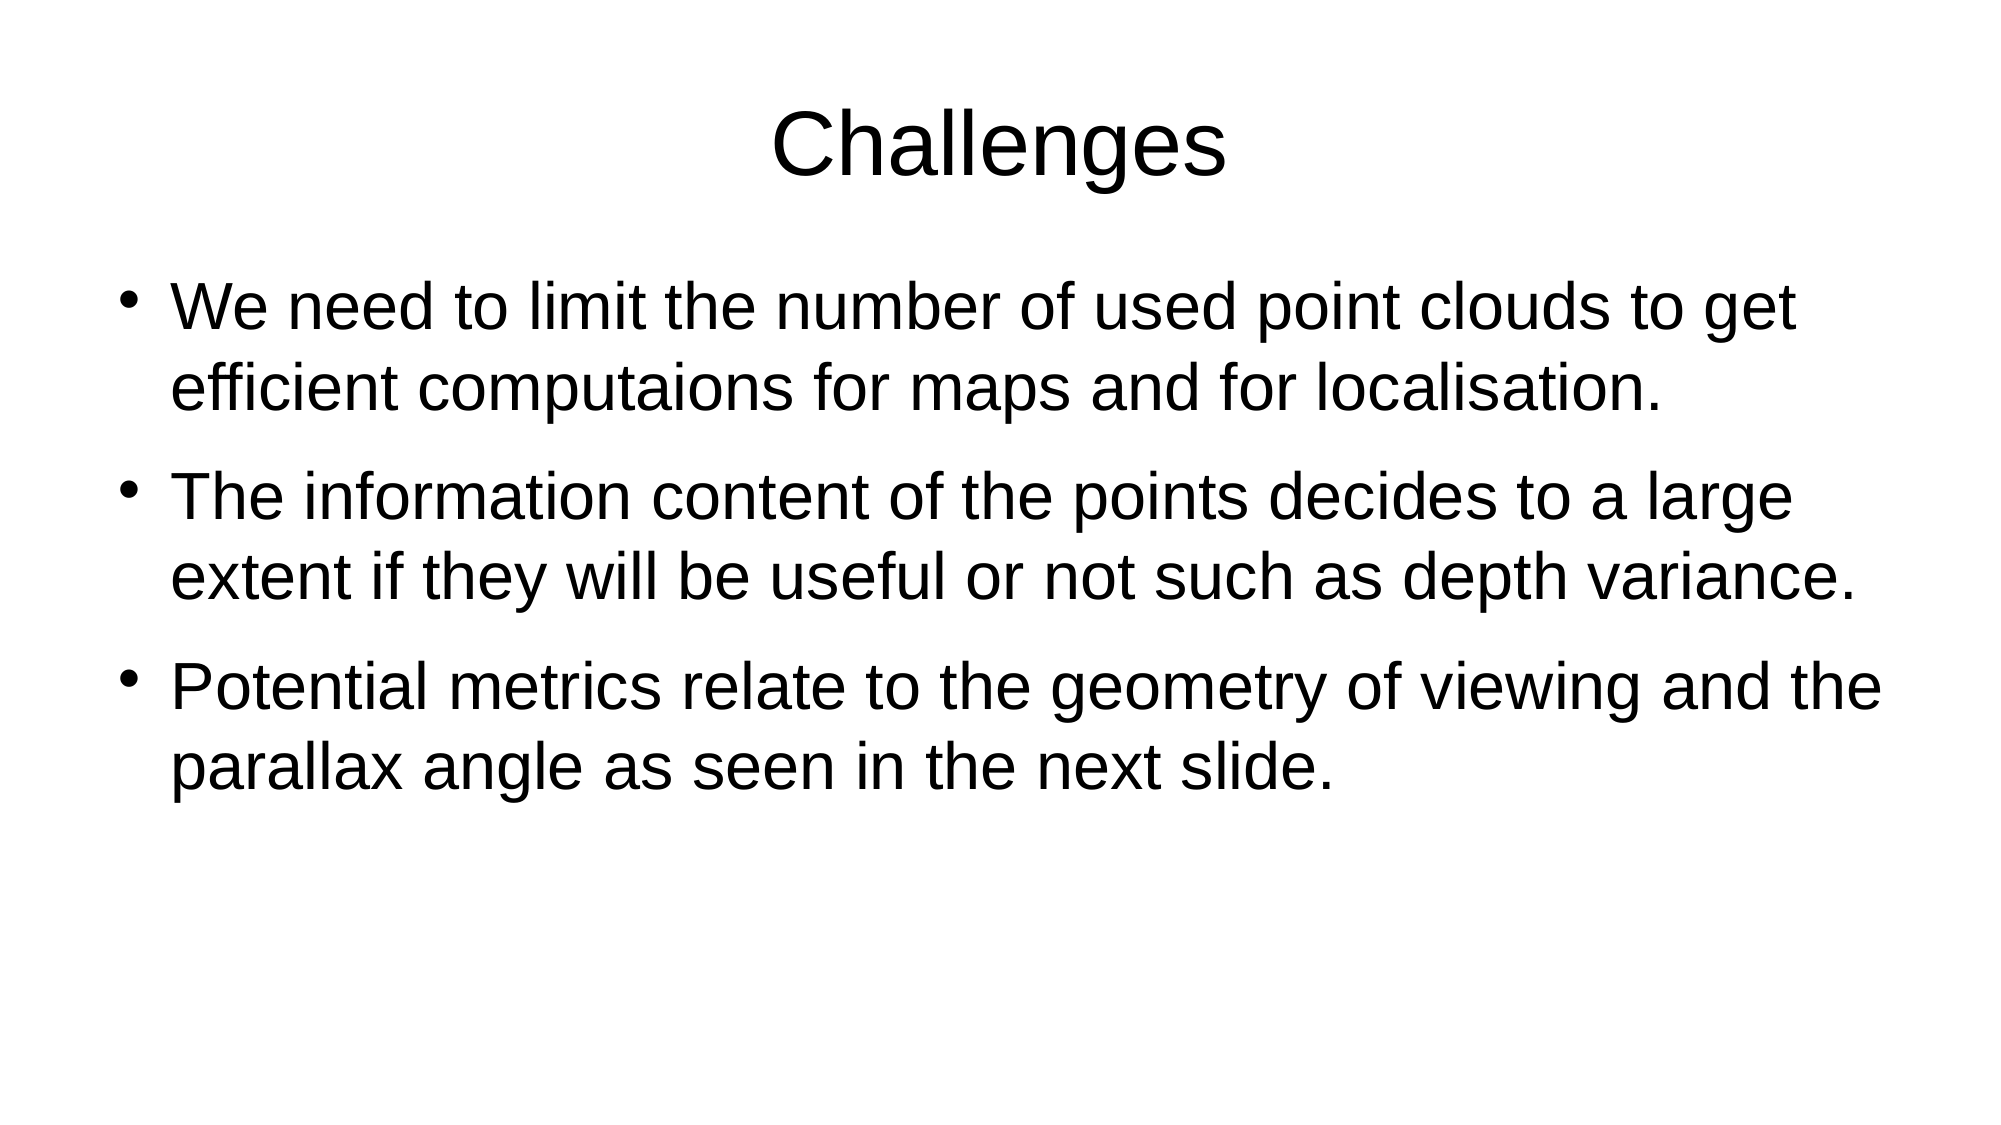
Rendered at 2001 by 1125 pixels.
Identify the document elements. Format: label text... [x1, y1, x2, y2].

text_box Challenges [99, 44, 1900, 233]
text_box We need to limit the number of used point clouds to get efficient computaions for maps and for localisation. The information content of the points decides to a large extent if they will be useful or not such as depth variance. Potential metrics relate to the geometry of viewing and the parallax angle as seen in the next slide. [99, 263, 1900, 916]
